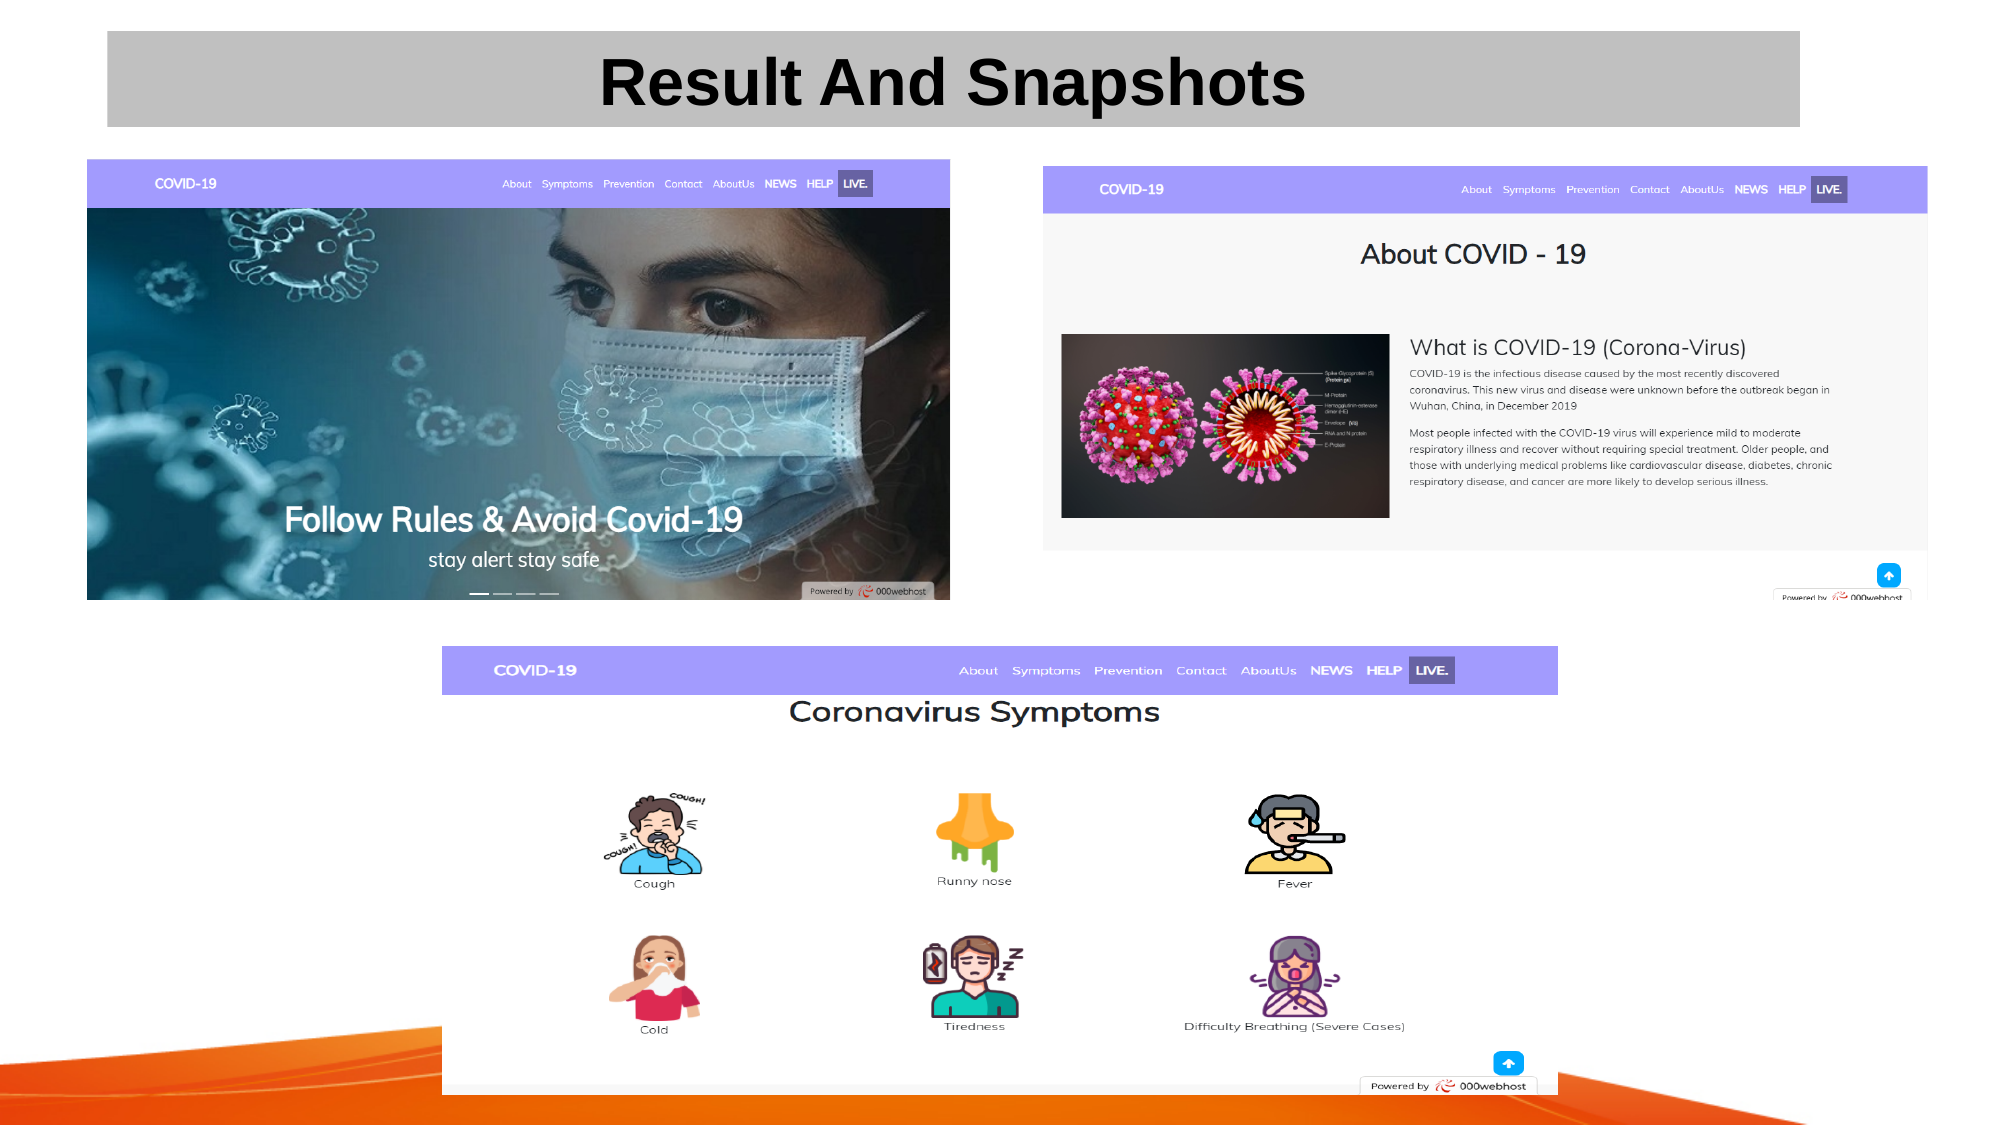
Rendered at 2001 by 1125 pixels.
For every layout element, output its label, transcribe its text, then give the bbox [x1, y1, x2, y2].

title Result And Snapshots [107, 30, 1801, 128]
picture [0, 0, 2000, 1125]
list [87, 157, 951, 600]
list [1043, 166, 1928, 600]
